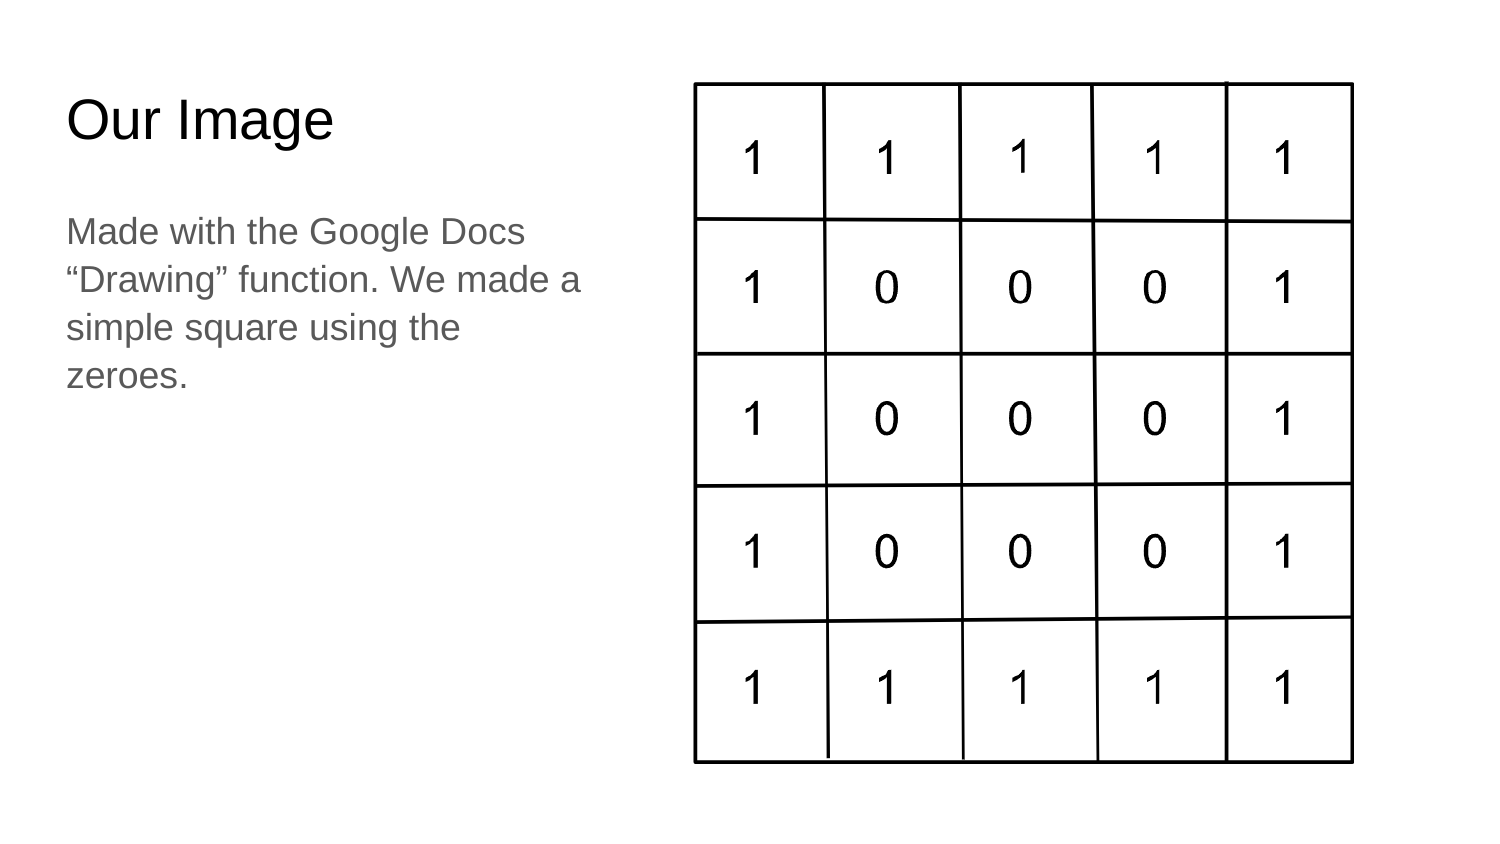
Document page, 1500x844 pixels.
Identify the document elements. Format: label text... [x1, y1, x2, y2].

list Made with the Google Docs “Drawing” function. We made a simple square using the zeroes. [51, 189, 607, 750]
title Our Image [51, 72, 1449, 167]
picture [690, 79, 1355, 765]
